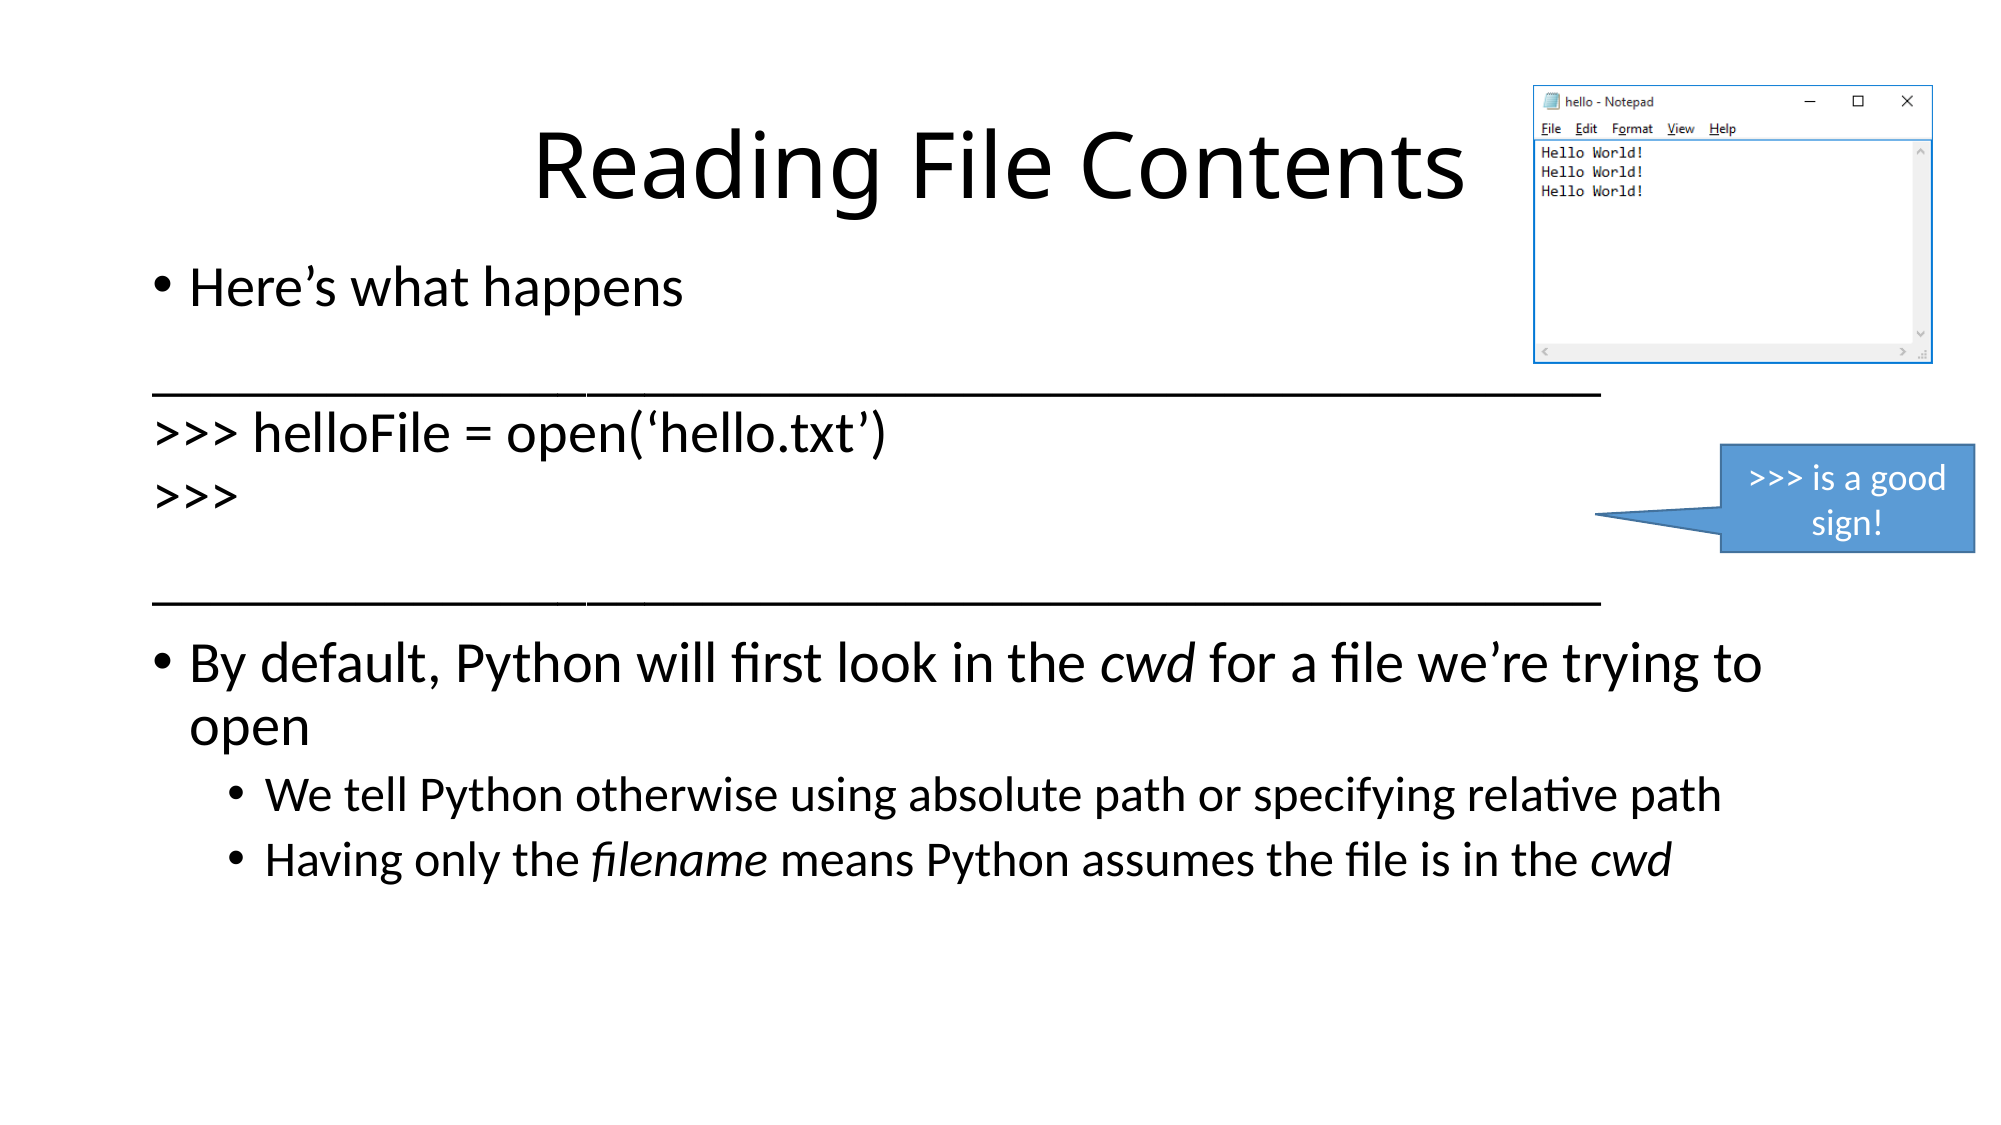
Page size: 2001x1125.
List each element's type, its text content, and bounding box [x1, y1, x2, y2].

list Here’s what happens __________________________________________________ >>> helloFile = open(‘hello.txt’) >>> __________________________________________________ By default, Python will first look in the cwd for a file we’re trying to open We tell Python otherwise using absolute path or specifying relative path Having only the filename means Python assumes the file is in the cwd [137, 248, 1863, 1089]
text_box [25, 0, 1159, 443]
title Reading File Contents [1159, 59, 1863, 248]
picture [1533, 85, 1933, 364]
text_box >>> is a good sign! [1594, 443, 1976, 554]
